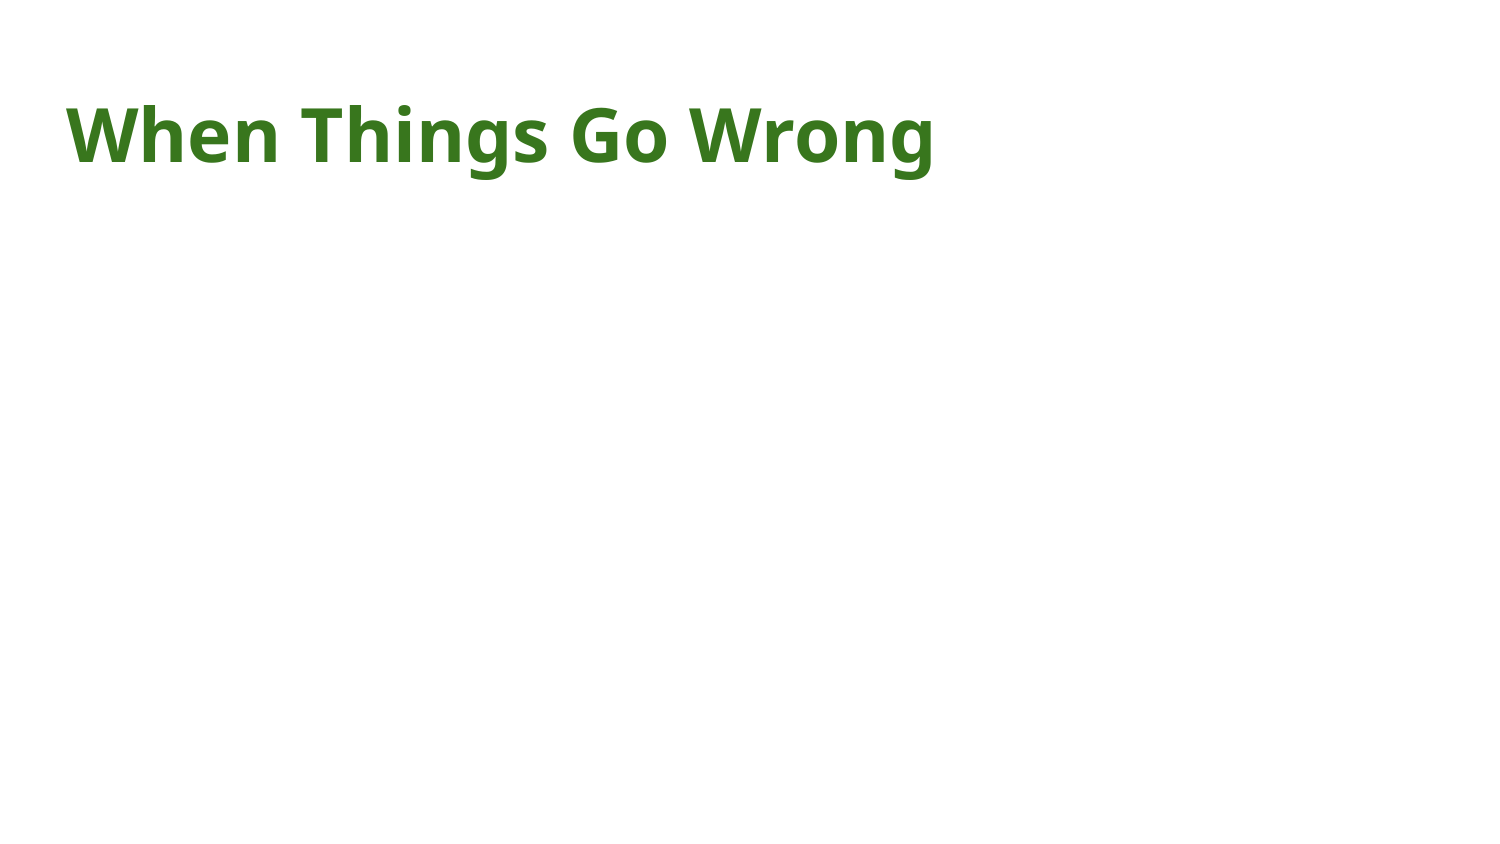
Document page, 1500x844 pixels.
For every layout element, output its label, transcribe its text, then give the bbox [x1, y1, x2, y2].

title When Things Go Wrong [51, 72, 1449, 167]
